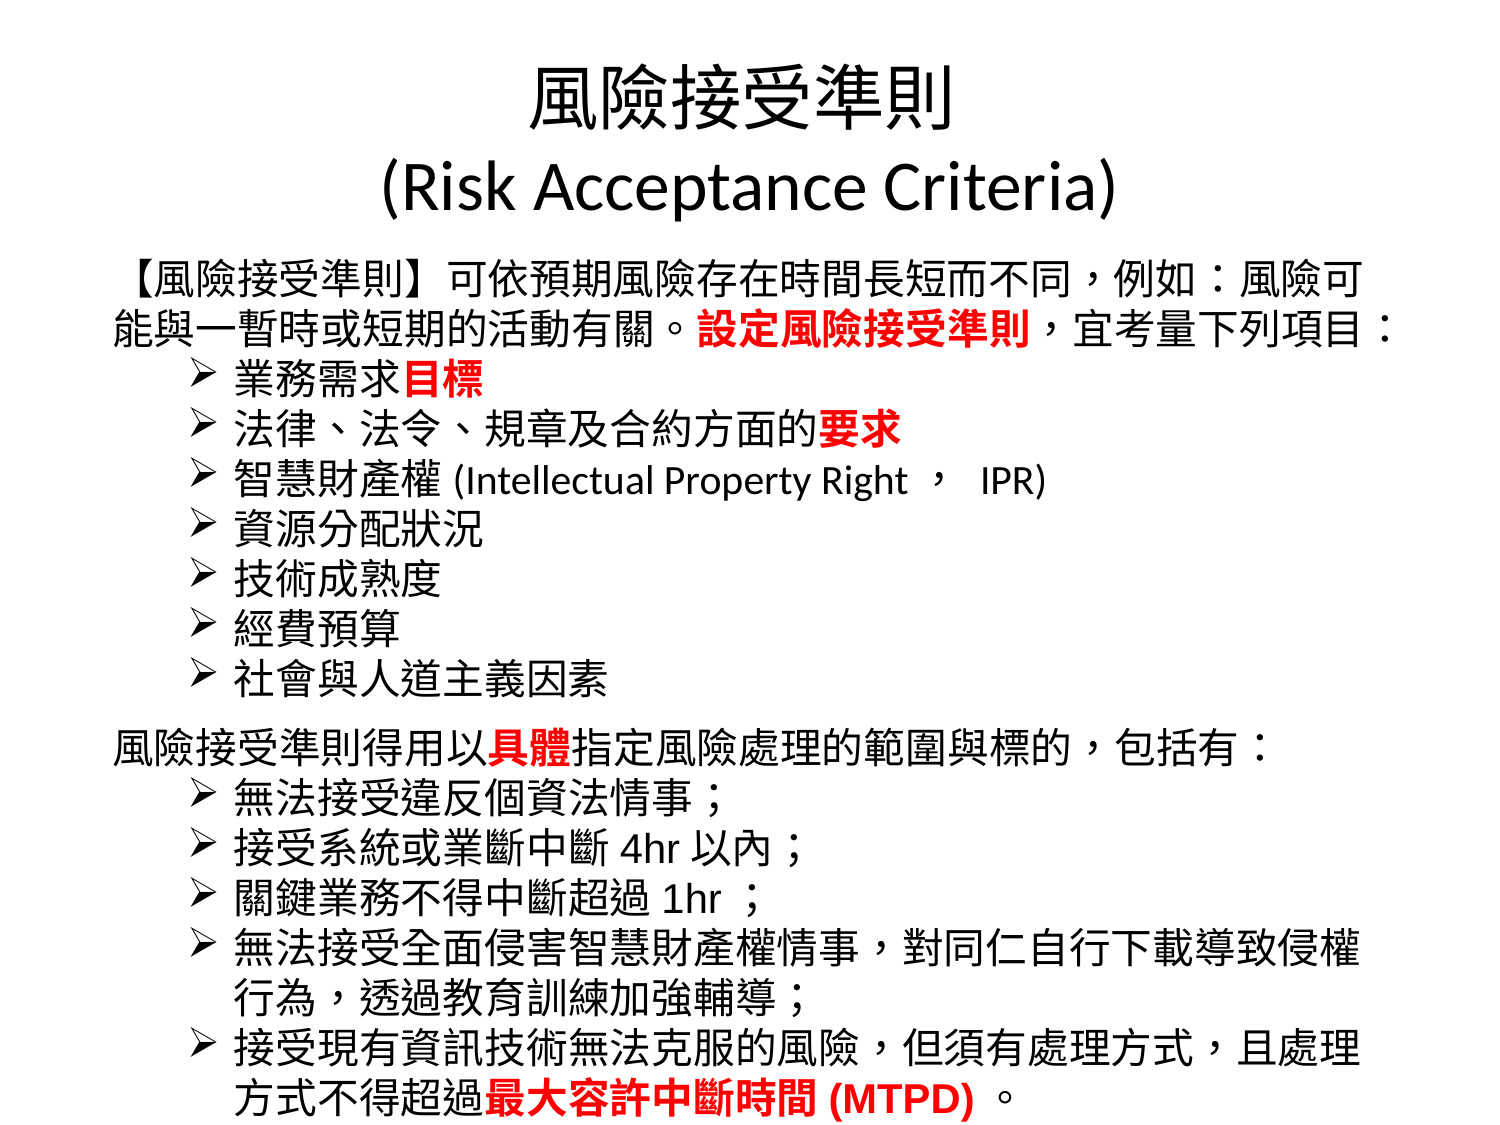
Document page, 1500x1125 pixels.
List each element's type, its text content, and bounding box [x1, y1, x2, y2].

text_box 【風險接受準則】可依預期風險存在時間長短而不同，例如：風險可能與一暫時或短期的活動有關。設定風險接受準則，宜考量下列項目： 業務需求目標 法律、法令、規章及合約方面的要求 智慧財產權(Intellectual Property Right， IPR) 資源分配狀況 技術成熟度 經費預算 社會與人道主義因素 [97, 245, 1388, 711]
title 風險接受準則 (Risk Acceptance Criteria) [75, 45, 1425, 233]
text_box 風險接受準則得用以具體指定風險處理的範圍與標的，包括有： 無法接受違反個資法情事； 接受系統或業斷中斷4hr以內； 關鍵業務不得中斷超過1hr； 無法接受全面侵害智慧財產權情事，對同仁自行下載導致侵權行為，透過教育訓練加強輔導； 接受現有資訊技術無法克服的風險，但須有處理方式，且處理方式不得超過最大容許中斷時間(MTPD)。 [97, 714, 1388, 1125]
